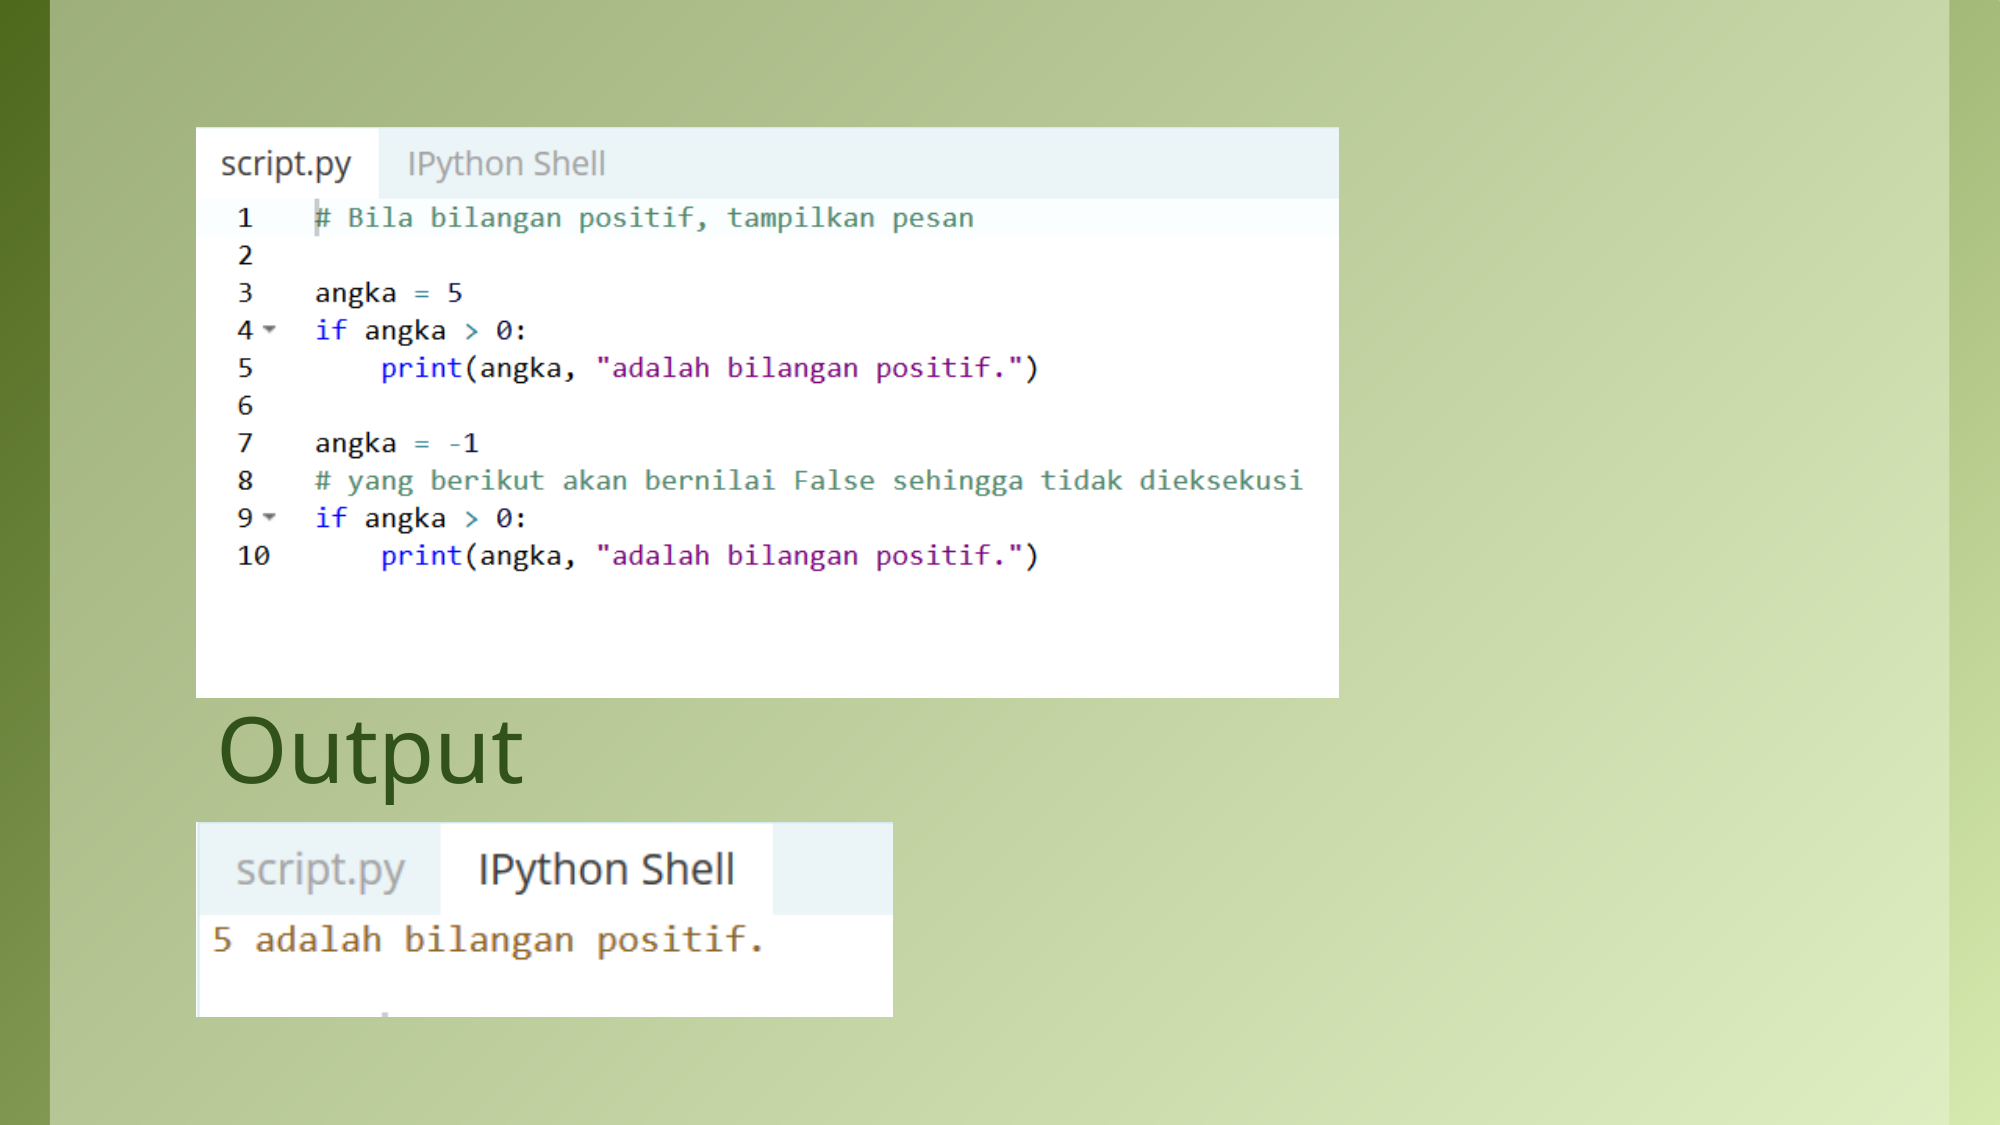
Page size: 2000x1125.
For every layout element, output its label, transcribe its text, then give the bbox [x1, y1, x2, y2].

picture [196, 822, 893, 1017]
title Output [196, 697, 1567, 812]
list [196, 127, 1339, 698]
